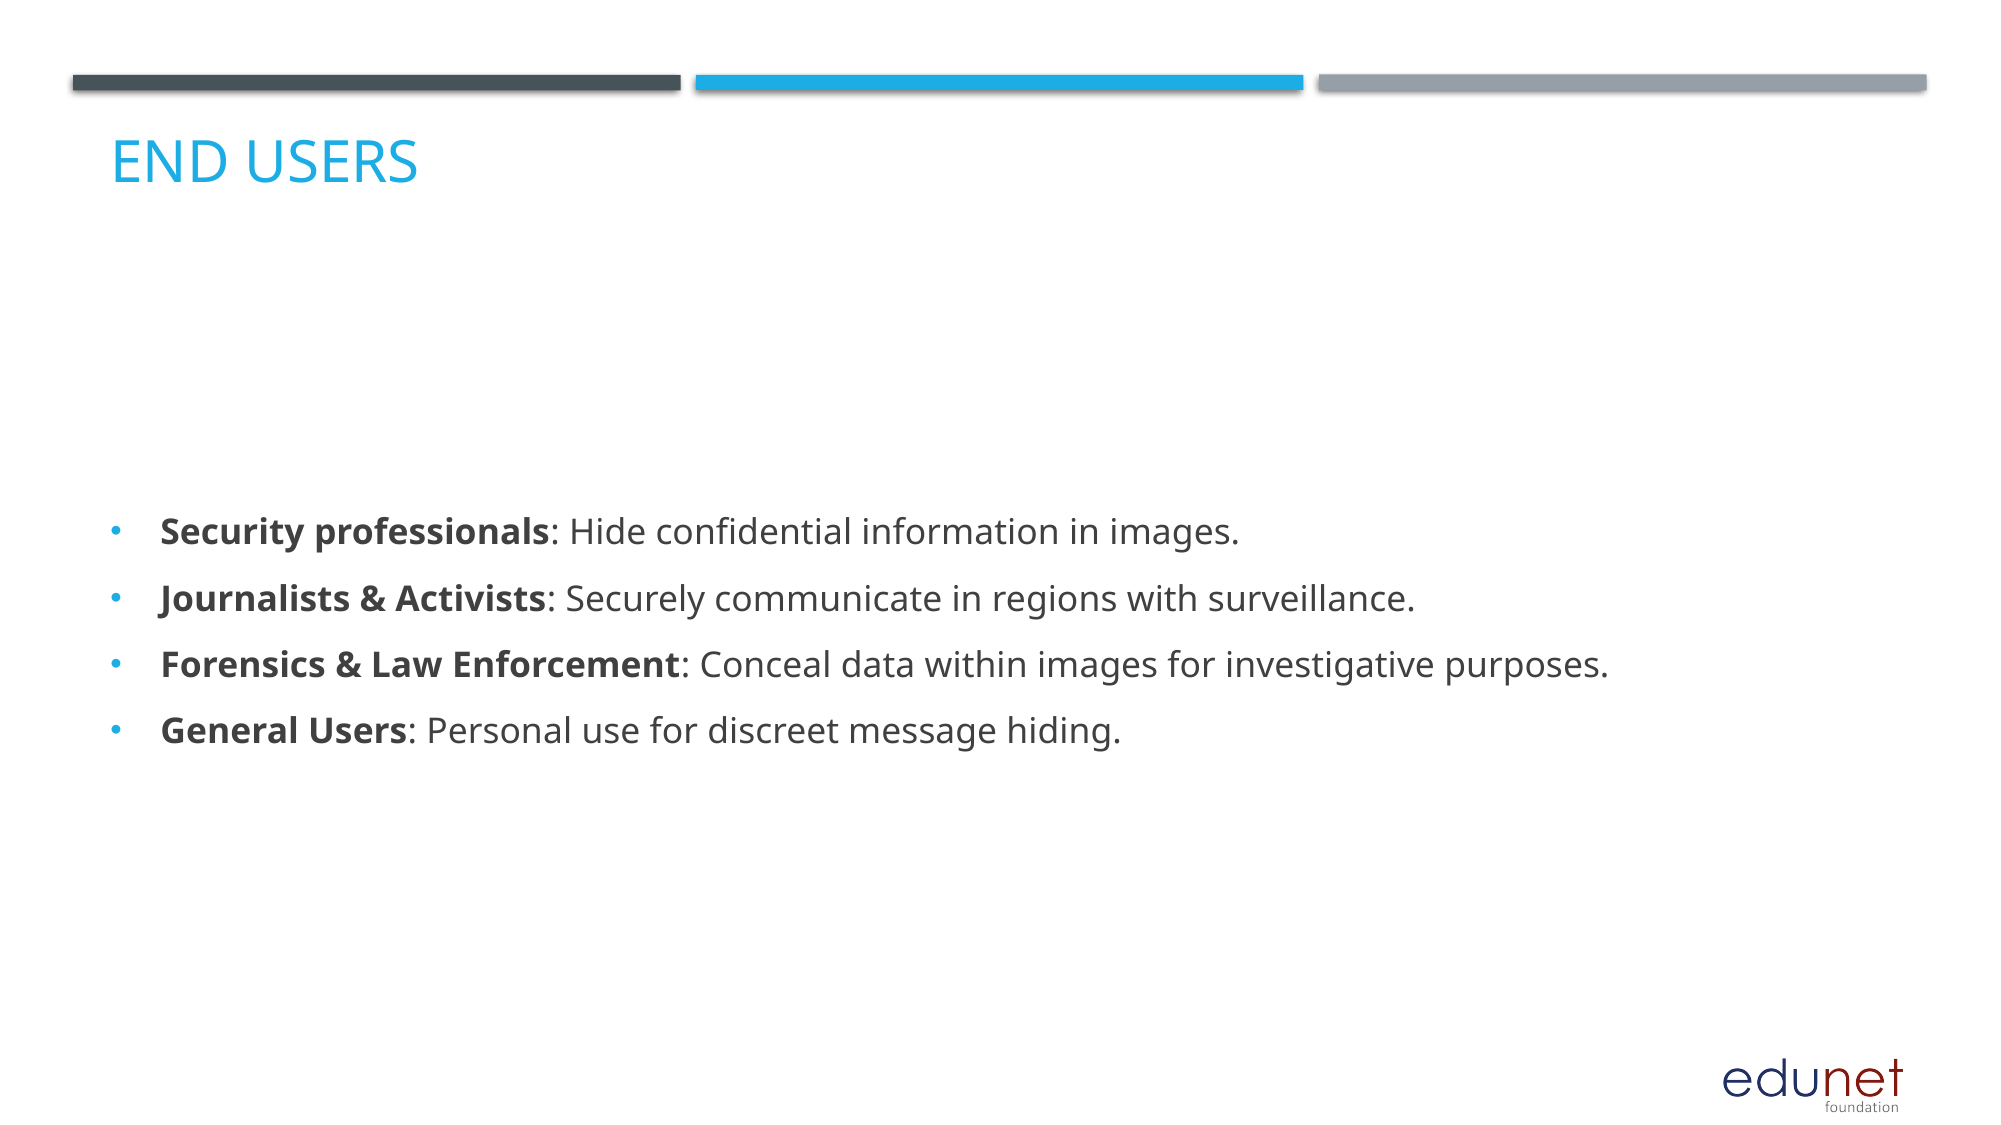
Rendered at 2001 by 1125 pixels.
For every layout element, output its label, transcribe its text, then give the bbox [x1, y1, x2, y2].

list Security professionals: Hide confidential information in images. Journalists & Activists: Securely communicate in regions with surveillance. Forensics & Law Enforcement: Conceal data within images for investigative purposes. General Users: Personal use for discreet message hiding. [95, 213, 1905, 981]
picture [1719, 1056, 1905, 1116]
title End users [95, 115, 1905, 203]
